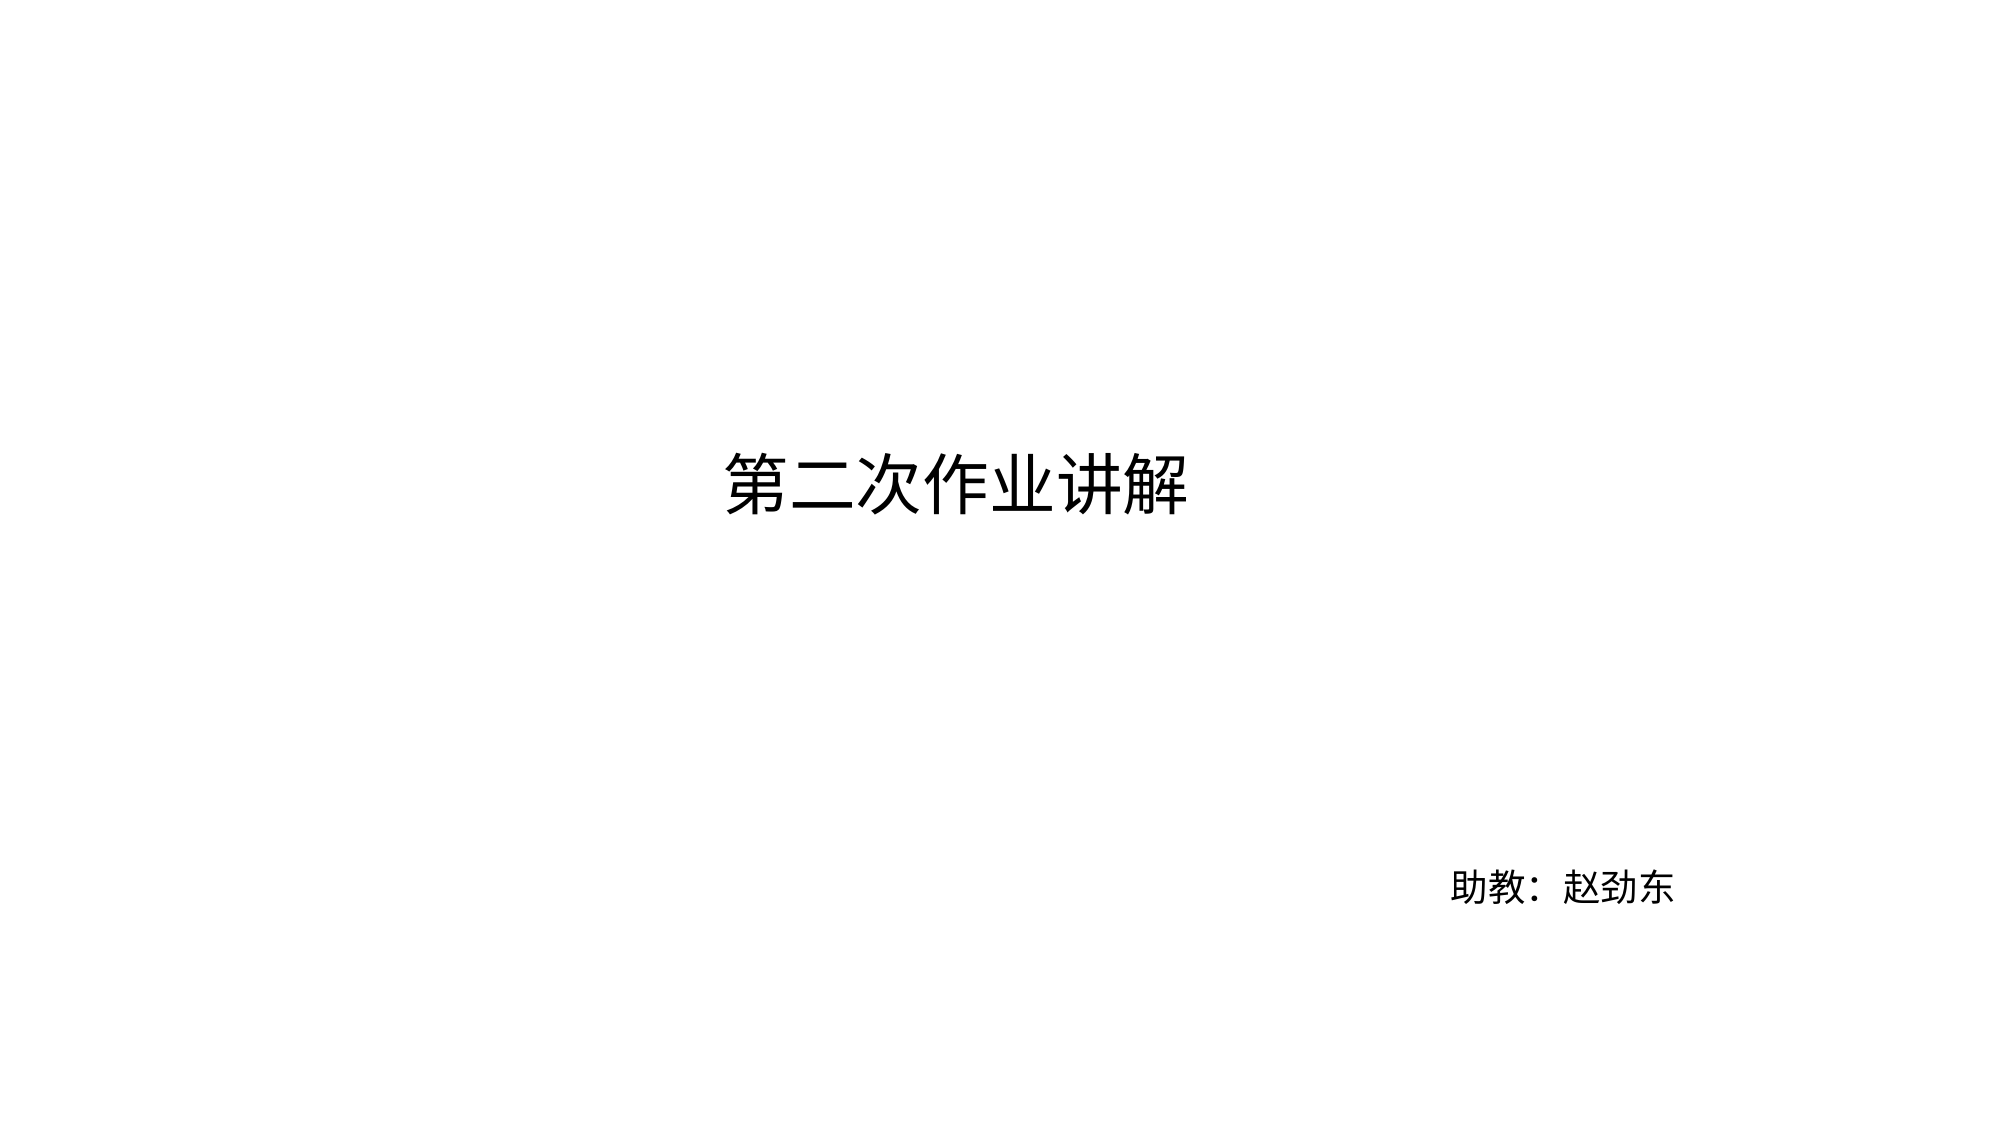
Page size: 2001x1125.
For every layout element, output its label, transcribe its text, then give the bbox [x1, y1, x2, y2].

text_box 助教：赵劲东 [1435, 856, 1927, 916]
text_box 第二次作业讲解 [707, 435, 1850, 531]
